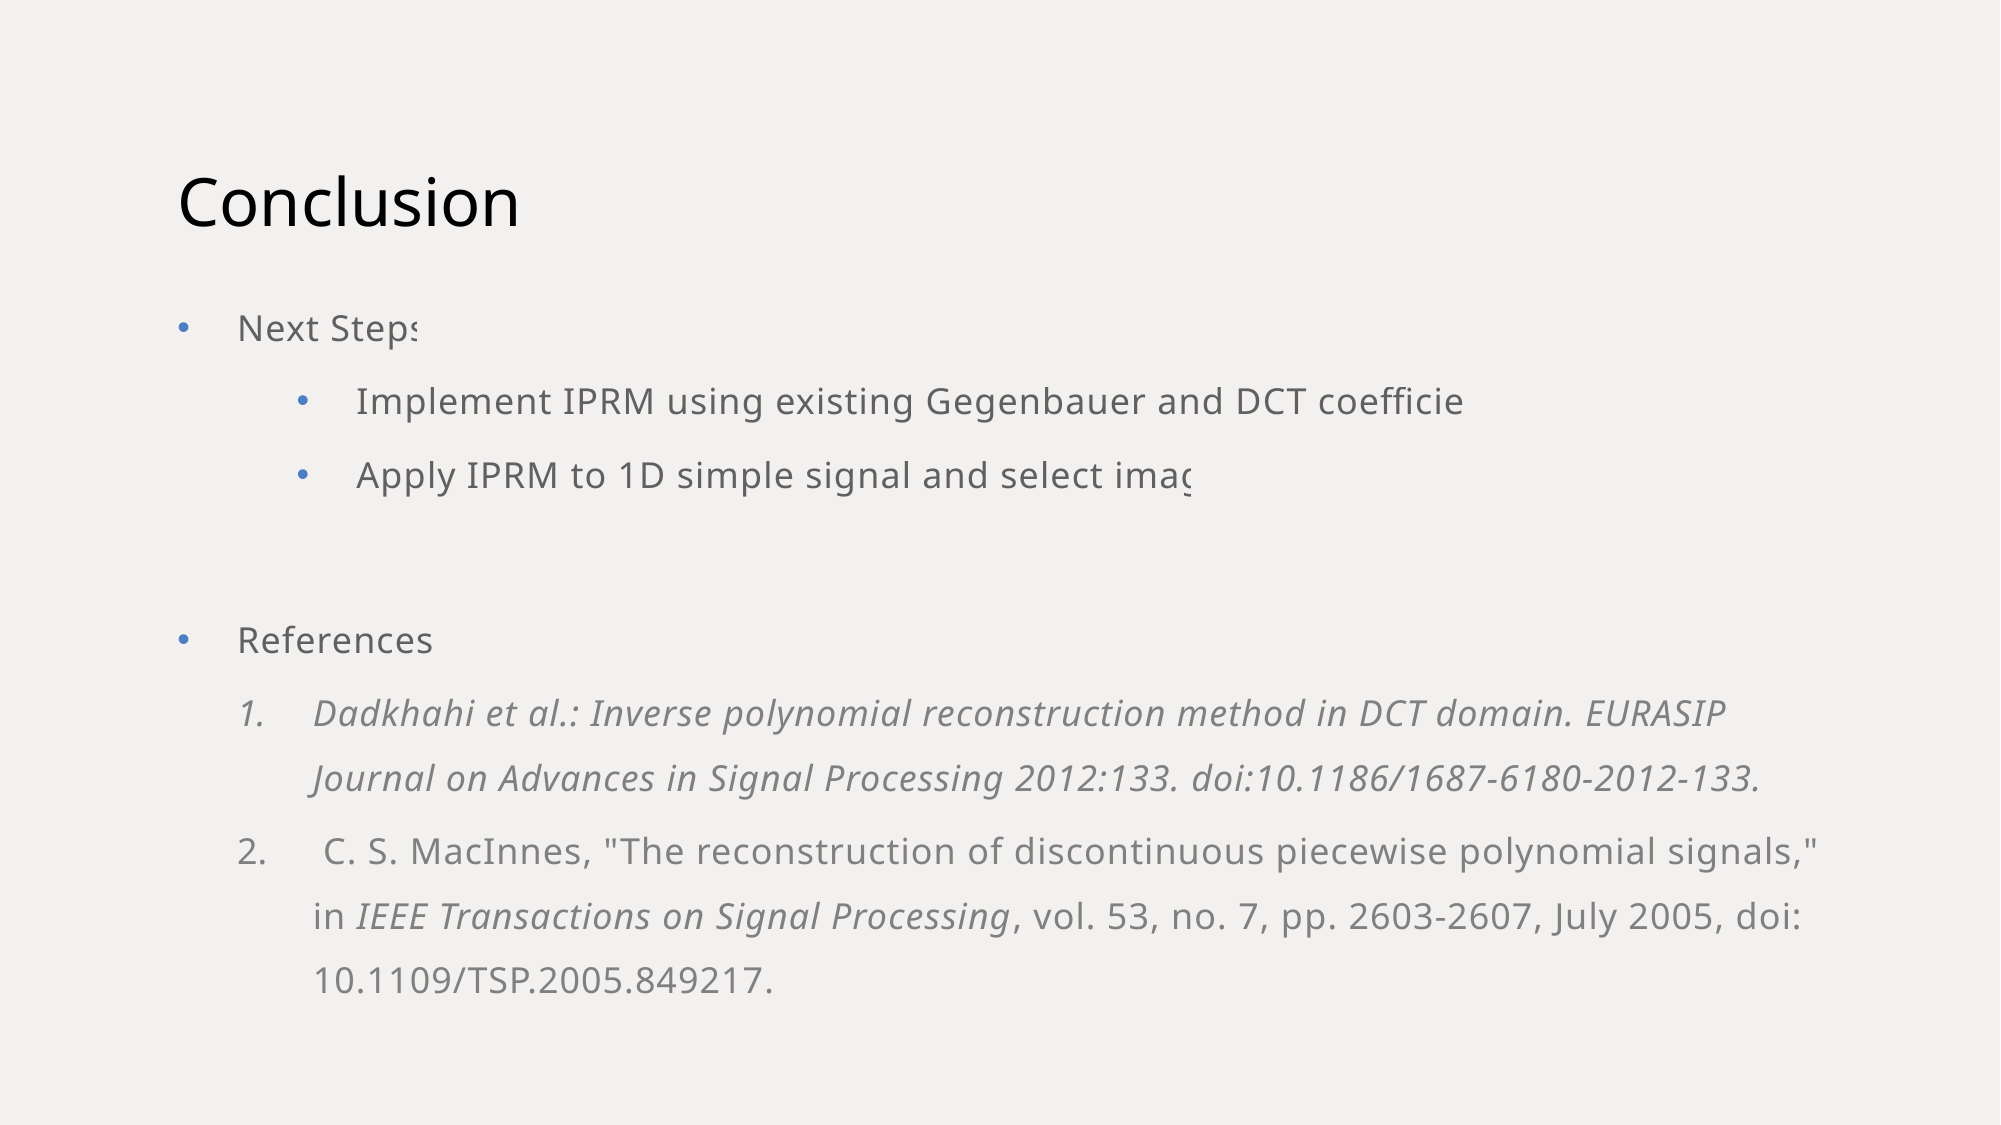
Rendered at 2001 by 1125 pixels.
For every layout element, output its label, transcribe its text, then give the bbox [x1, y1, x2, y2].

list Next Steps Implement IPRM using existing Gegenbauer and DCT coefficients. Apply IPRM to 1D simple signal and select images References: Dadkhahi et al.: Inverse polynomial reconstruction method in DCT domain. EURASIP Journal on Advances in Signal Processing 2012:133. doi:10.1186/1687-6180-2012-133. C. S. MacInnes, "The reconstruction of discontinuous piecewise polynomial signals," in IEEE Transactions on Signal Processing, vol. 53, no. 7, pp. 2603-2607, July 2005, doi: 10.1109/TSP.2005.849217. [162, 276, 1838, 1013]
title Conclusion [162, 64, 1838, 248]
